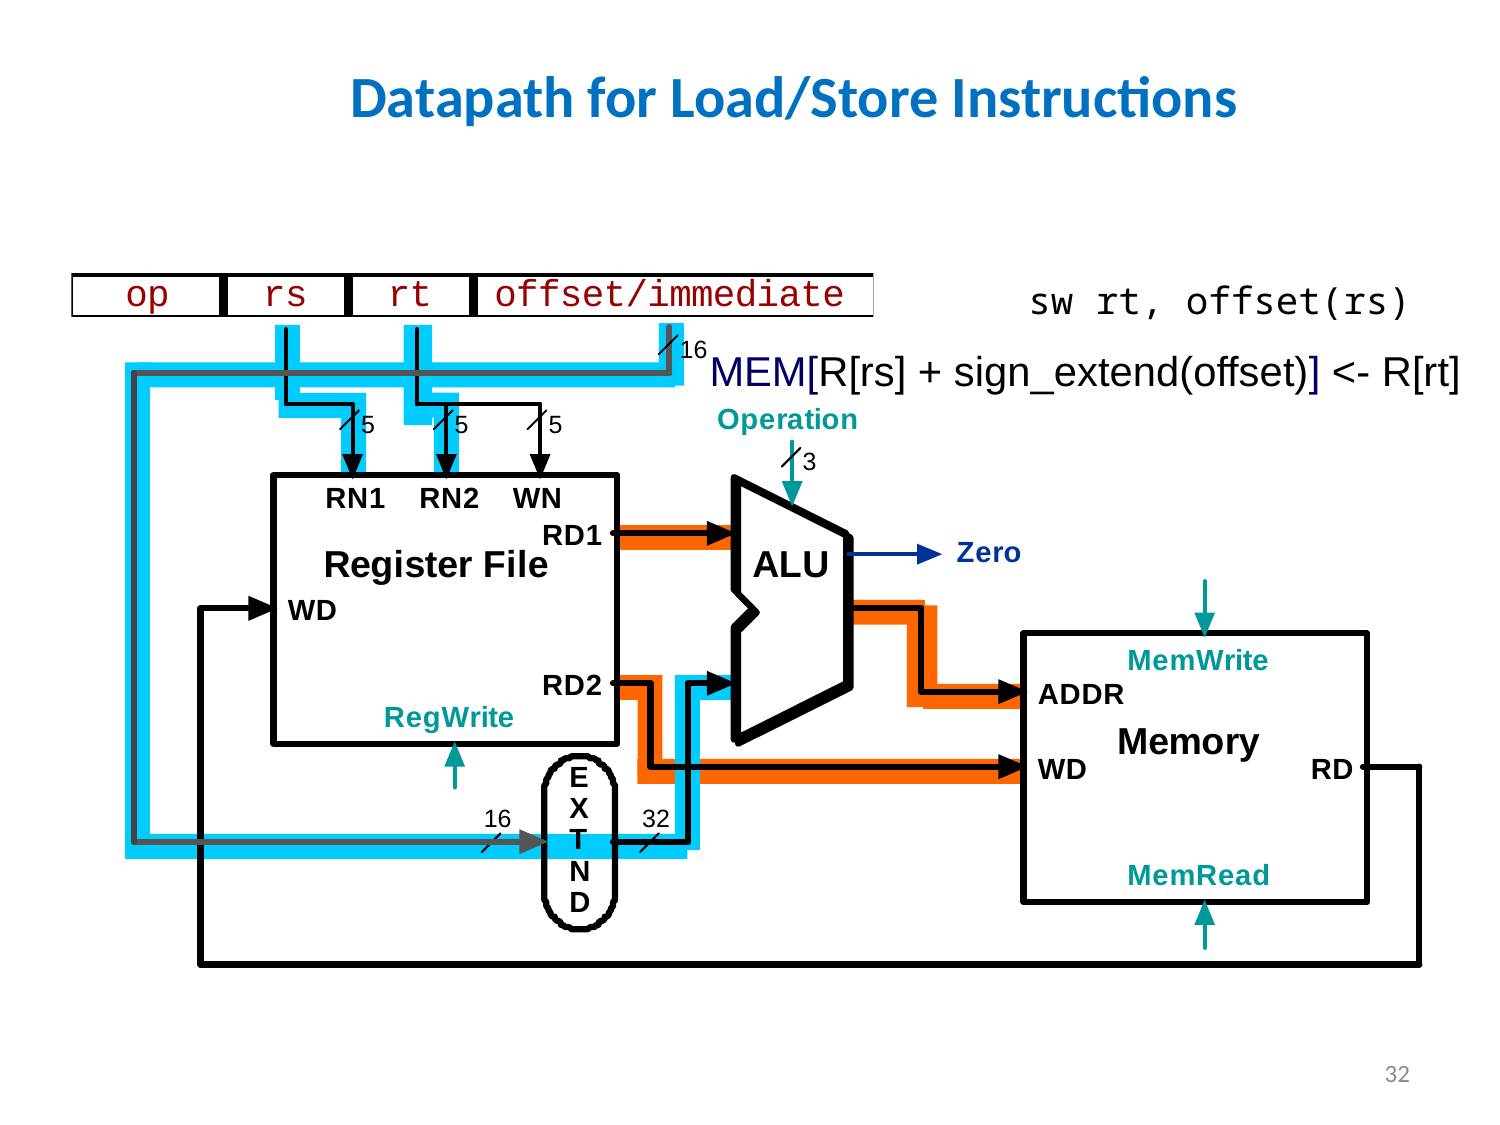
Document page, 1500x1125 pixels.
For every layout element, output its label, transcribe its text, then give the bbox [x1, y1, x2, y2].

title Datapath for Load/Store Instructions [87, 0, 1500, 188]
picture [68, 270, 1430, 976]
slide_number 32 [1074, 1042, 1425, 1103]
text_box MEM[R[rs] + sign_extend(offset)] <- R[rt] [1434, 337, 1476, 403]
